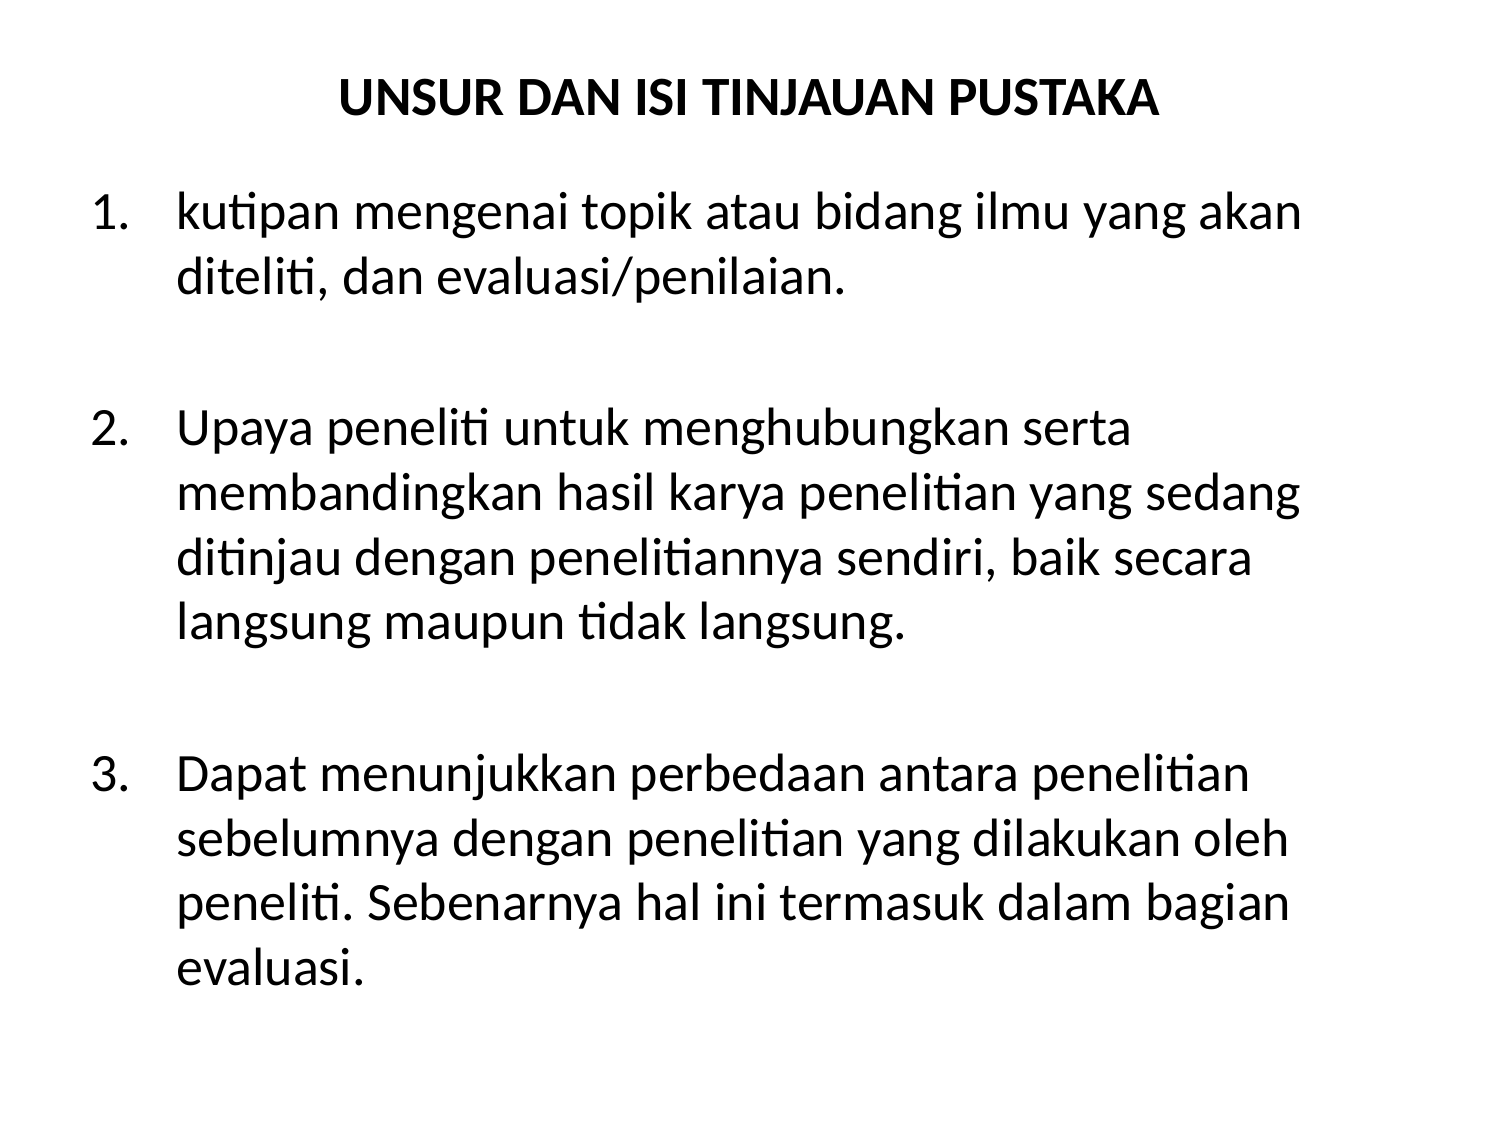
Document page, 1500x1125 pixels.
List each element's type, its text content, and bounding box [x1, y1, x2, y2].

title UNSUR DAN ISI TINJAUAN PUSTAKA [75, 45, 1425, 142]
list kutipan mengenai topik atau bidang ilmu yang akan diteliti, dan evaluasi/penilaian. Upaya peneliti untuk menghubungkan serta membandingkan hasil karya penelitian yang sedang ditinjau dengan penelitiannya sendiri, baik secara langsung maupun tidak langsung. Dapat menunjukkan perbedaan antara penelitian sebelumnya dengan penelitian yang dilakukan oleh peneliti. Sebenarnya hal ini termasuk dalam bagian evaluasi. [75, 167, 1425, 1005]
